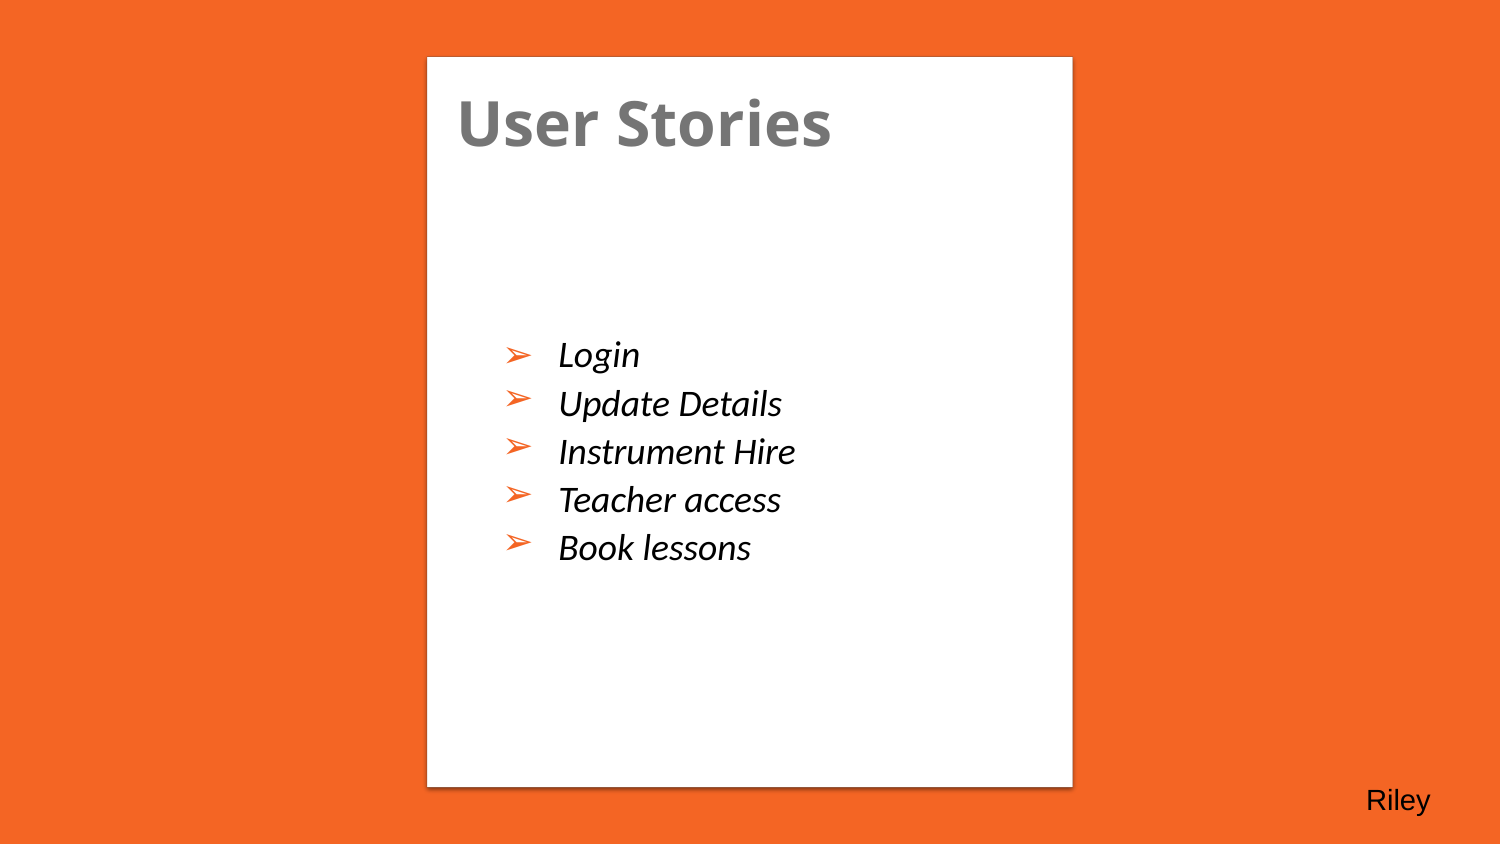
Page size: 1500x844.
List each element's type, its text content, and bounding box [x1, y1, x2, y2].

picture [400, 26, 1100, 818]
text_box Riley [1351, 766, 1471, 817]
